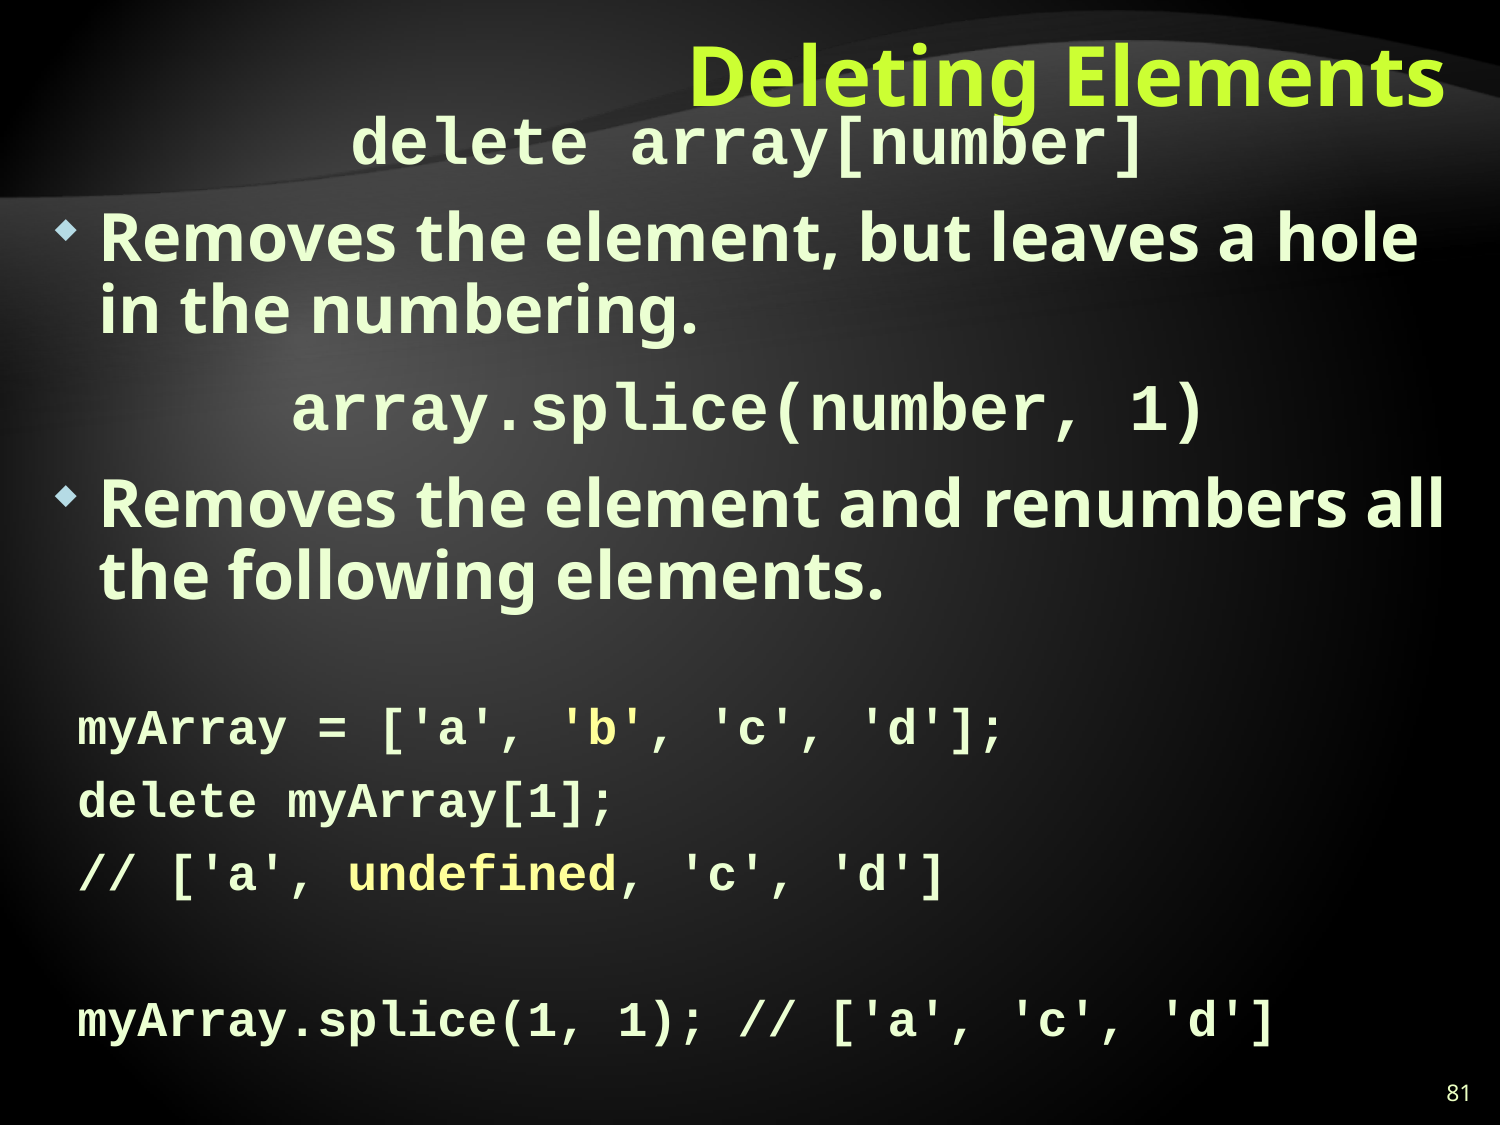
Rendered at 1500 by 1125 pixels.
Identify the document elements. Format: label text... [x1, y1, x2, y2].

slide_number 81 [1412, 1074, 1488, 1113]
picture [0, 0, 1500, 1125]
title Deleting Elements [300, 12, 1463, 99]
text_box myArray = ['a', 'b', 'c', 'd']; delete myArray[1]; // ['a', undefined, 'c', 'd'] myArray.splice(1, 1); // ['a', 'c', 'd'] [62, 699, 1450, 1124]
list delete array[number] Removes the element, but leaves a hole in the numbering. array.splice(number, 1) Removes the element and renumbers all the following elements. [37, 99, 1463, 675]
